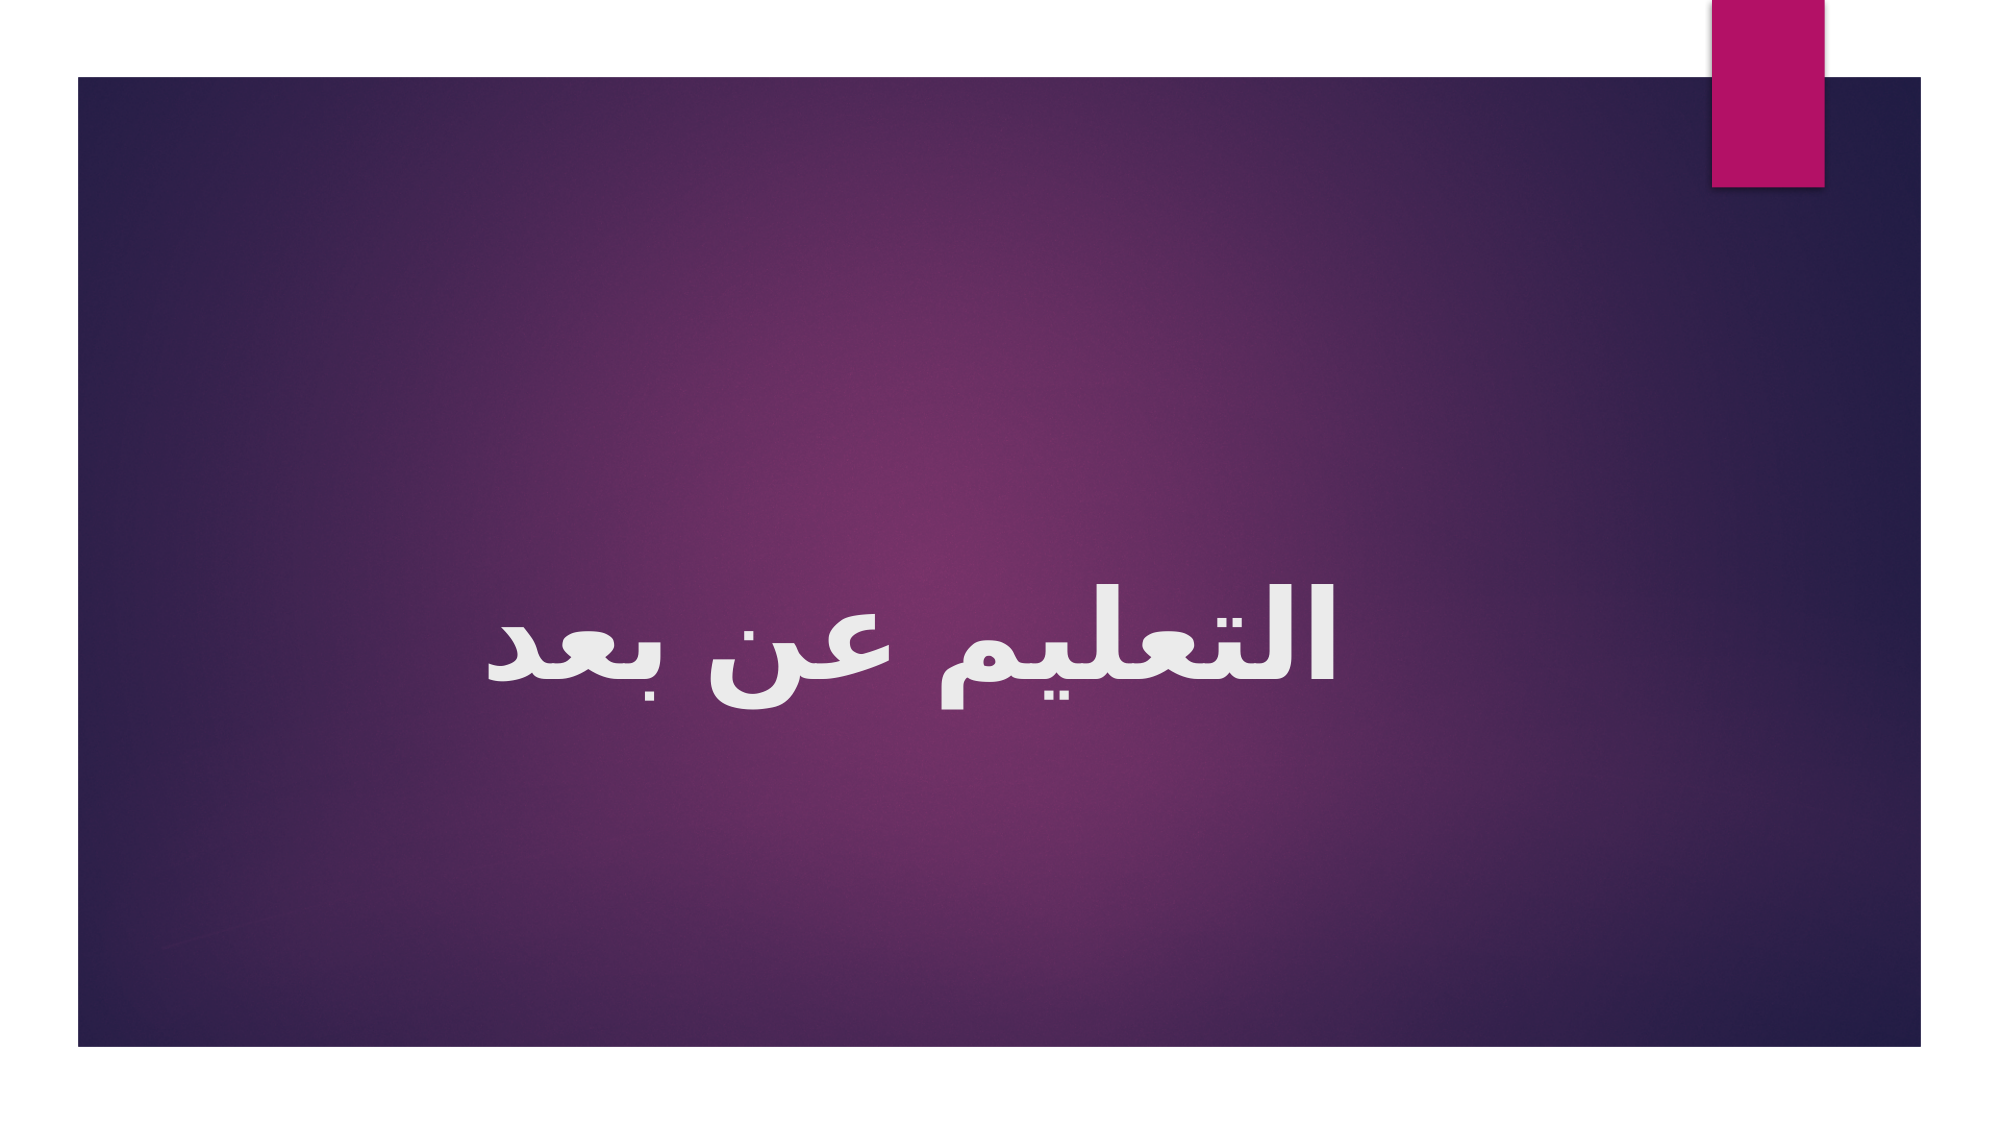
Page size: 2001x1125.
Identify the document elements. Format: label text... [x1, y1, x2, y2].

title التعليم عن بعد [189, 272, 1638, 712]
